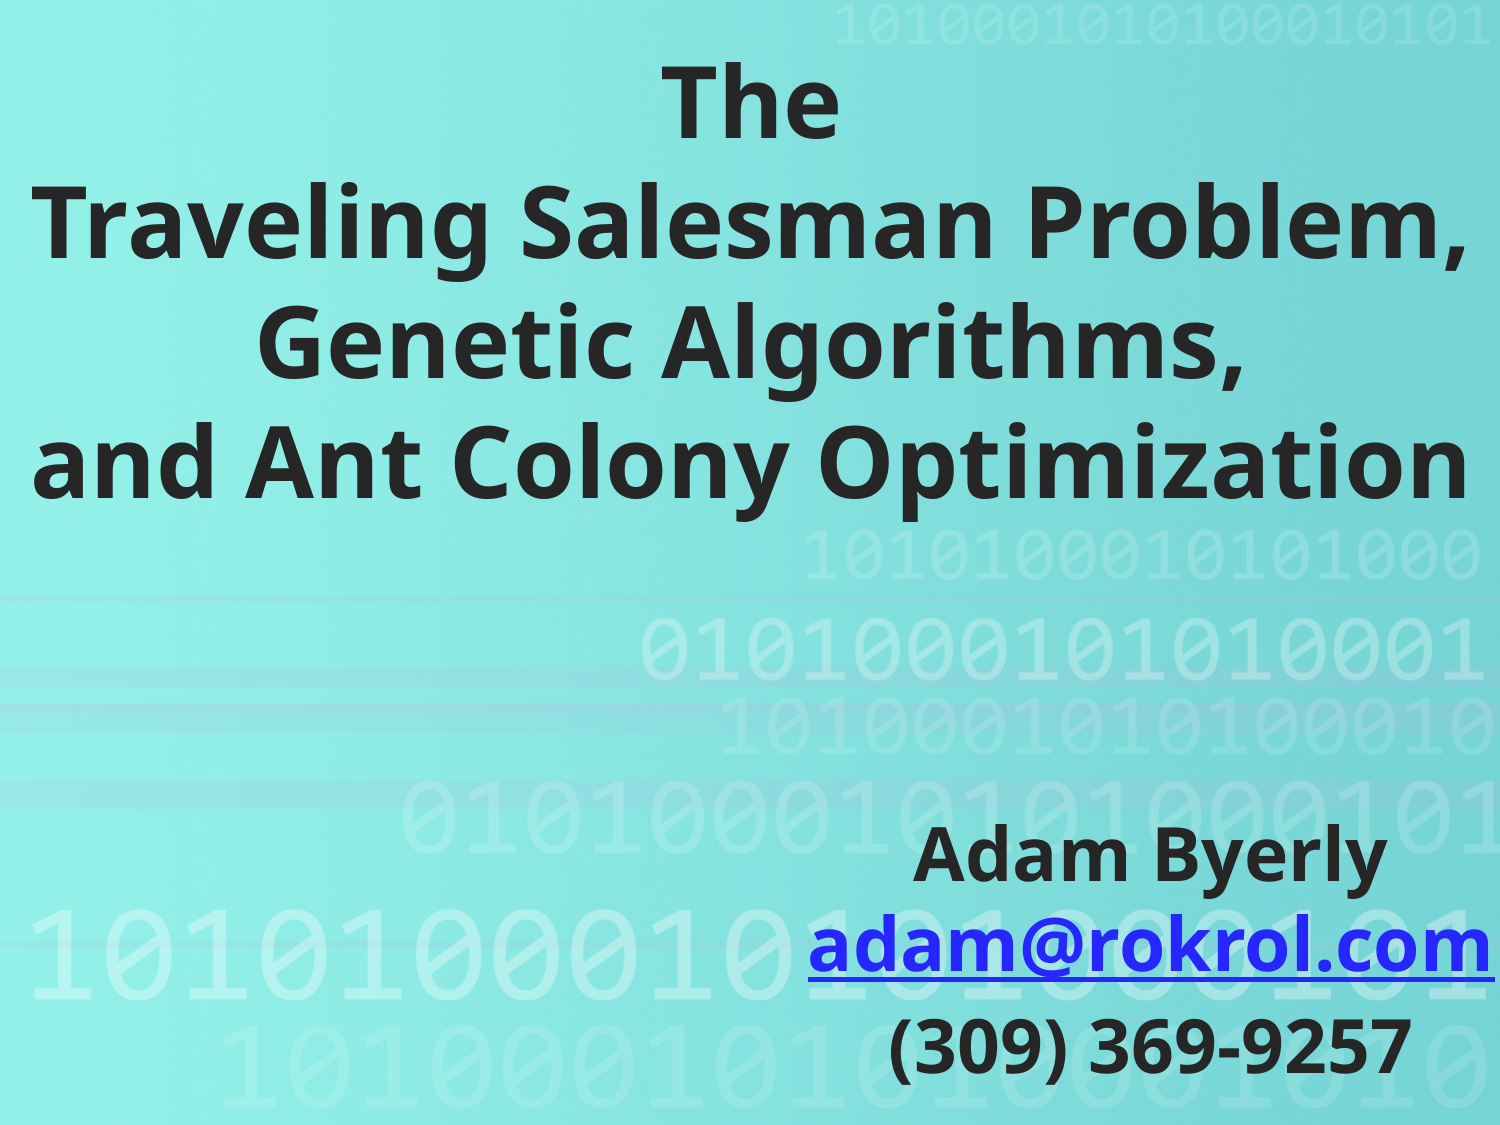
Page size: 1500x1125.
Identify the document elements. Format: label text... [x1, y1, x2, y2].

text_box Adam Byerly adam@rokrol.com (309) 369-9257 [792, 798, 1500, 1096]
table_cell G [0, 0, 1500, 1125]
text_box The Traveling Salesman Problem, Genetic Algorithms, and Ant Colony Optimization [15, 30, 1489, 526]
